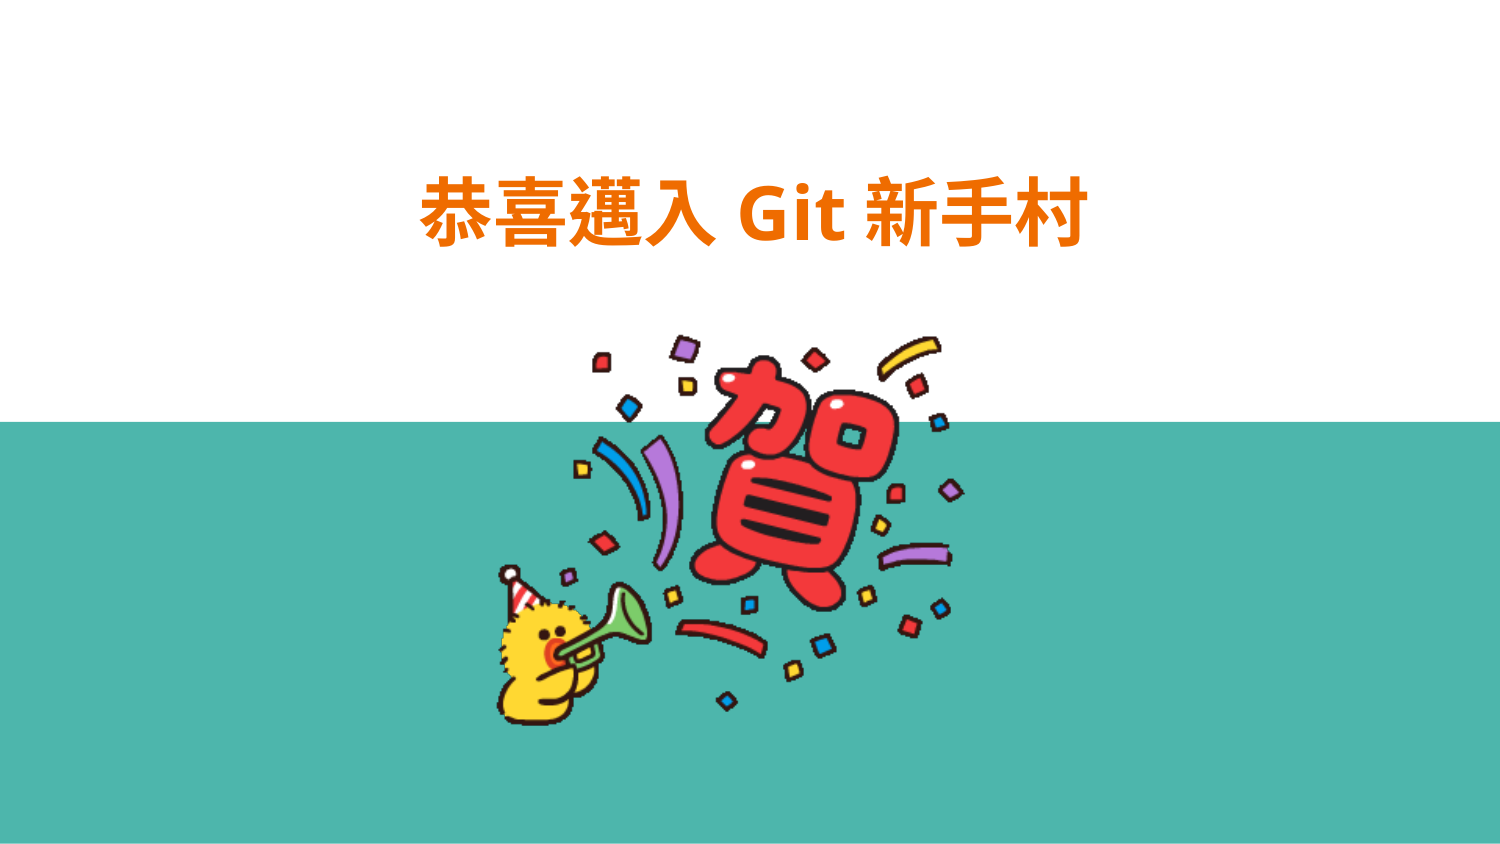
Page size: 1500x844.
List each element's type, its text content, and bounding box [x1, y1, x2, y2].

picture [433, 303, 1012, 752]
title 恭喜邁入Git新手村 [51, 133, 1458, 289]
